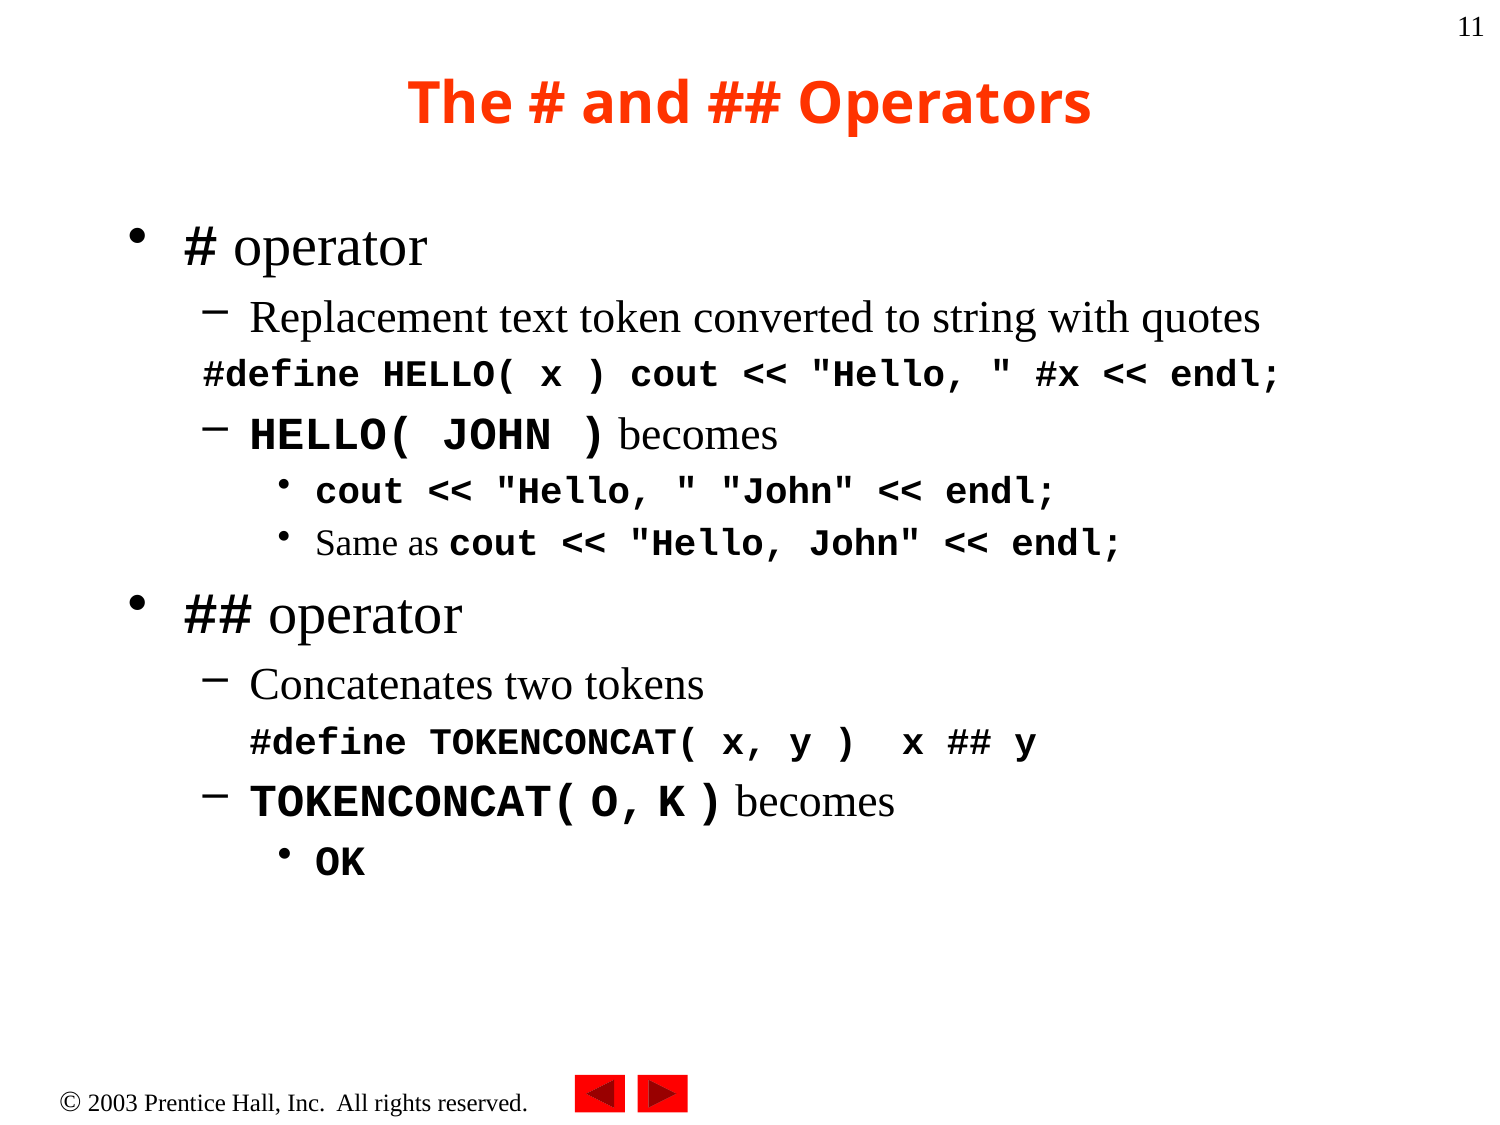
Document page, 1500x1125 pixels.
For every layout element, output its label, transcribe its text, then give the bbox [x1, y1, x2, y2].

list # operator Replacement text token converted to string with quotes #define HELLO( x ) cout << "Hello, " #x << endl; HELLO( JOHN ) becomes cout << "Hello, " "John" << endl; Same as cout << "Hello, John" << endl; ## operator Concatenates two tokens #define TOKENCONCAT( x, y ) x ## y TOKENCONCAT( O, K ) becomes OK [112, 199, 1388, 1063]
slide_number 11 [1187, 0, 1500, 76]
title The # and ## Operators [112, 12, 1388, 188]
